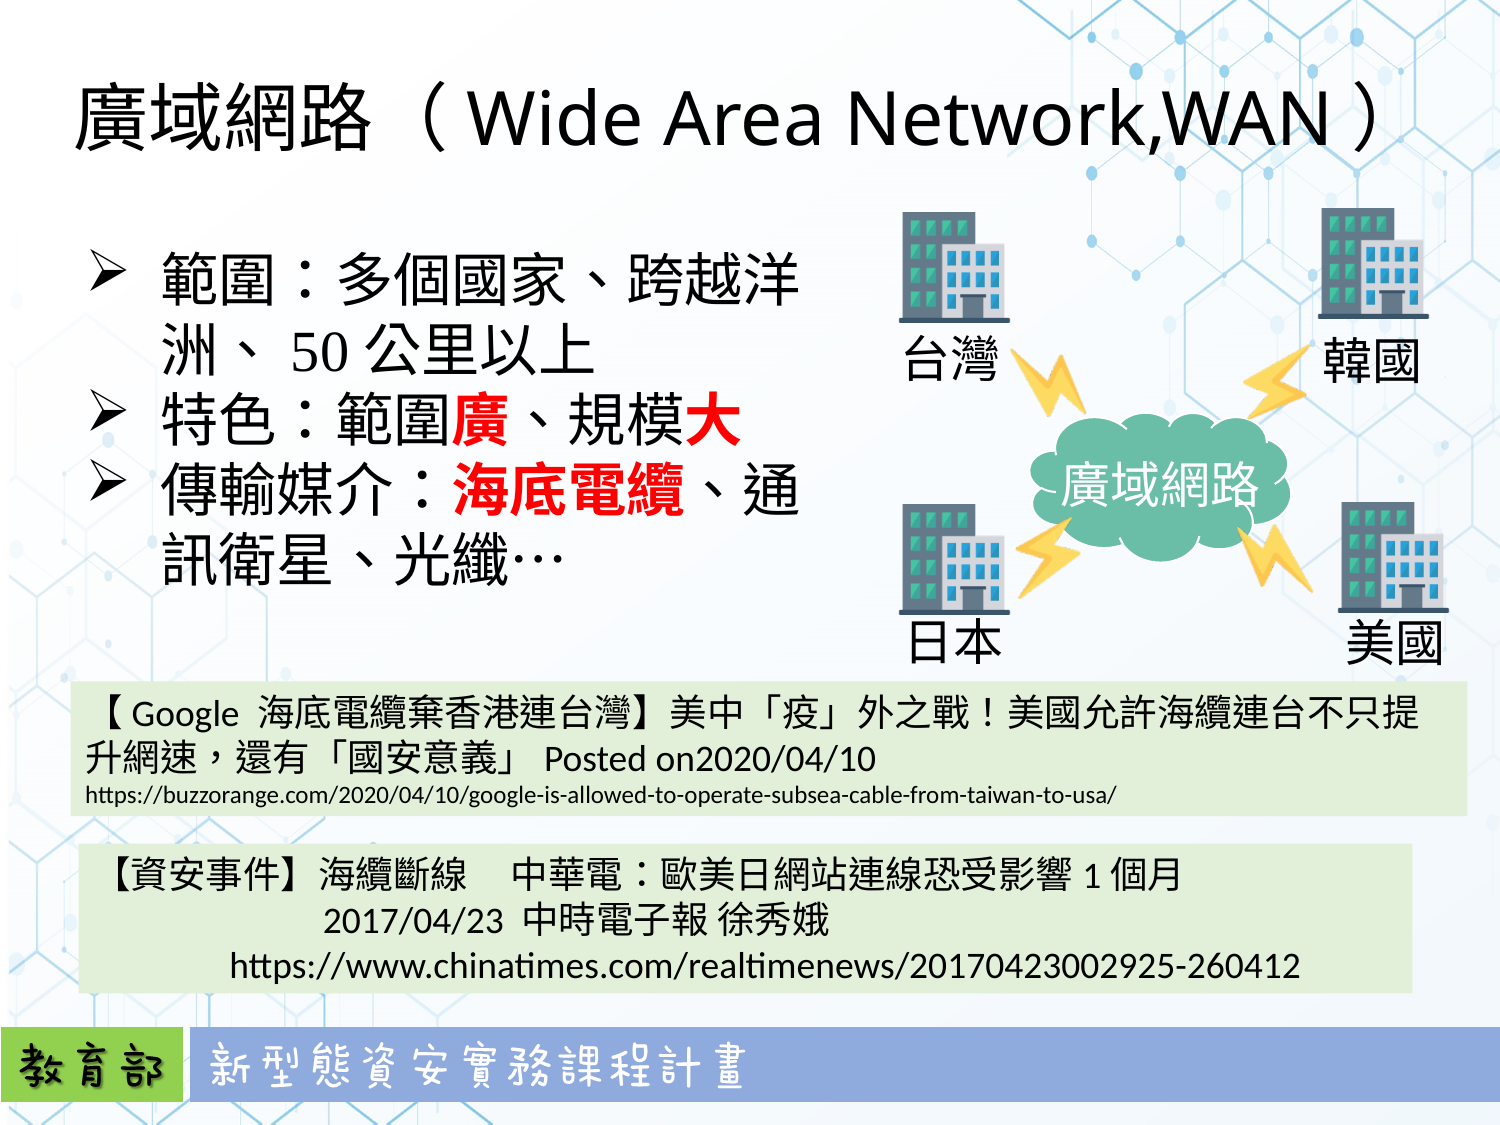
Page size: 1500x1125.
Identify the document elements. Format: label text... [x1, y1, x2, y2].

title 廣域網路（Wide Area Network,WAN） [51, 59, 1449, 183]
text_box 【Google 海底電纜棄香港連台灣】美中「疫」外之戰！美國允許海纜連台不只提升網速，還有「國安意義」Posted on2020/04/10 https://buzzorange.com/2020/04/10/google-is-allowed-to-operate-subsea-cable-from-taiwan-to-usa/ [70, 681, 1468, 817]
text_box 【資安事件】海纜斷線 中華電：歐美日網站連線恐受影響1個月 2017/04/23 中時電子報 徐秀娥 https://www.chinatimes.com/realtimenews/20170423002925-260412 [78, 843, 1413, 994]
picture [0, 0, 1500, 1125]
text_box 範圍：多個國家、跨越洋洲、50公里以上 特色：範圍廣、規模大 傳輸媒介：海底電纜、通訊衛星、光纖… [70, 235, 872, 600]
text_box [878, 208, 1468, 680]
